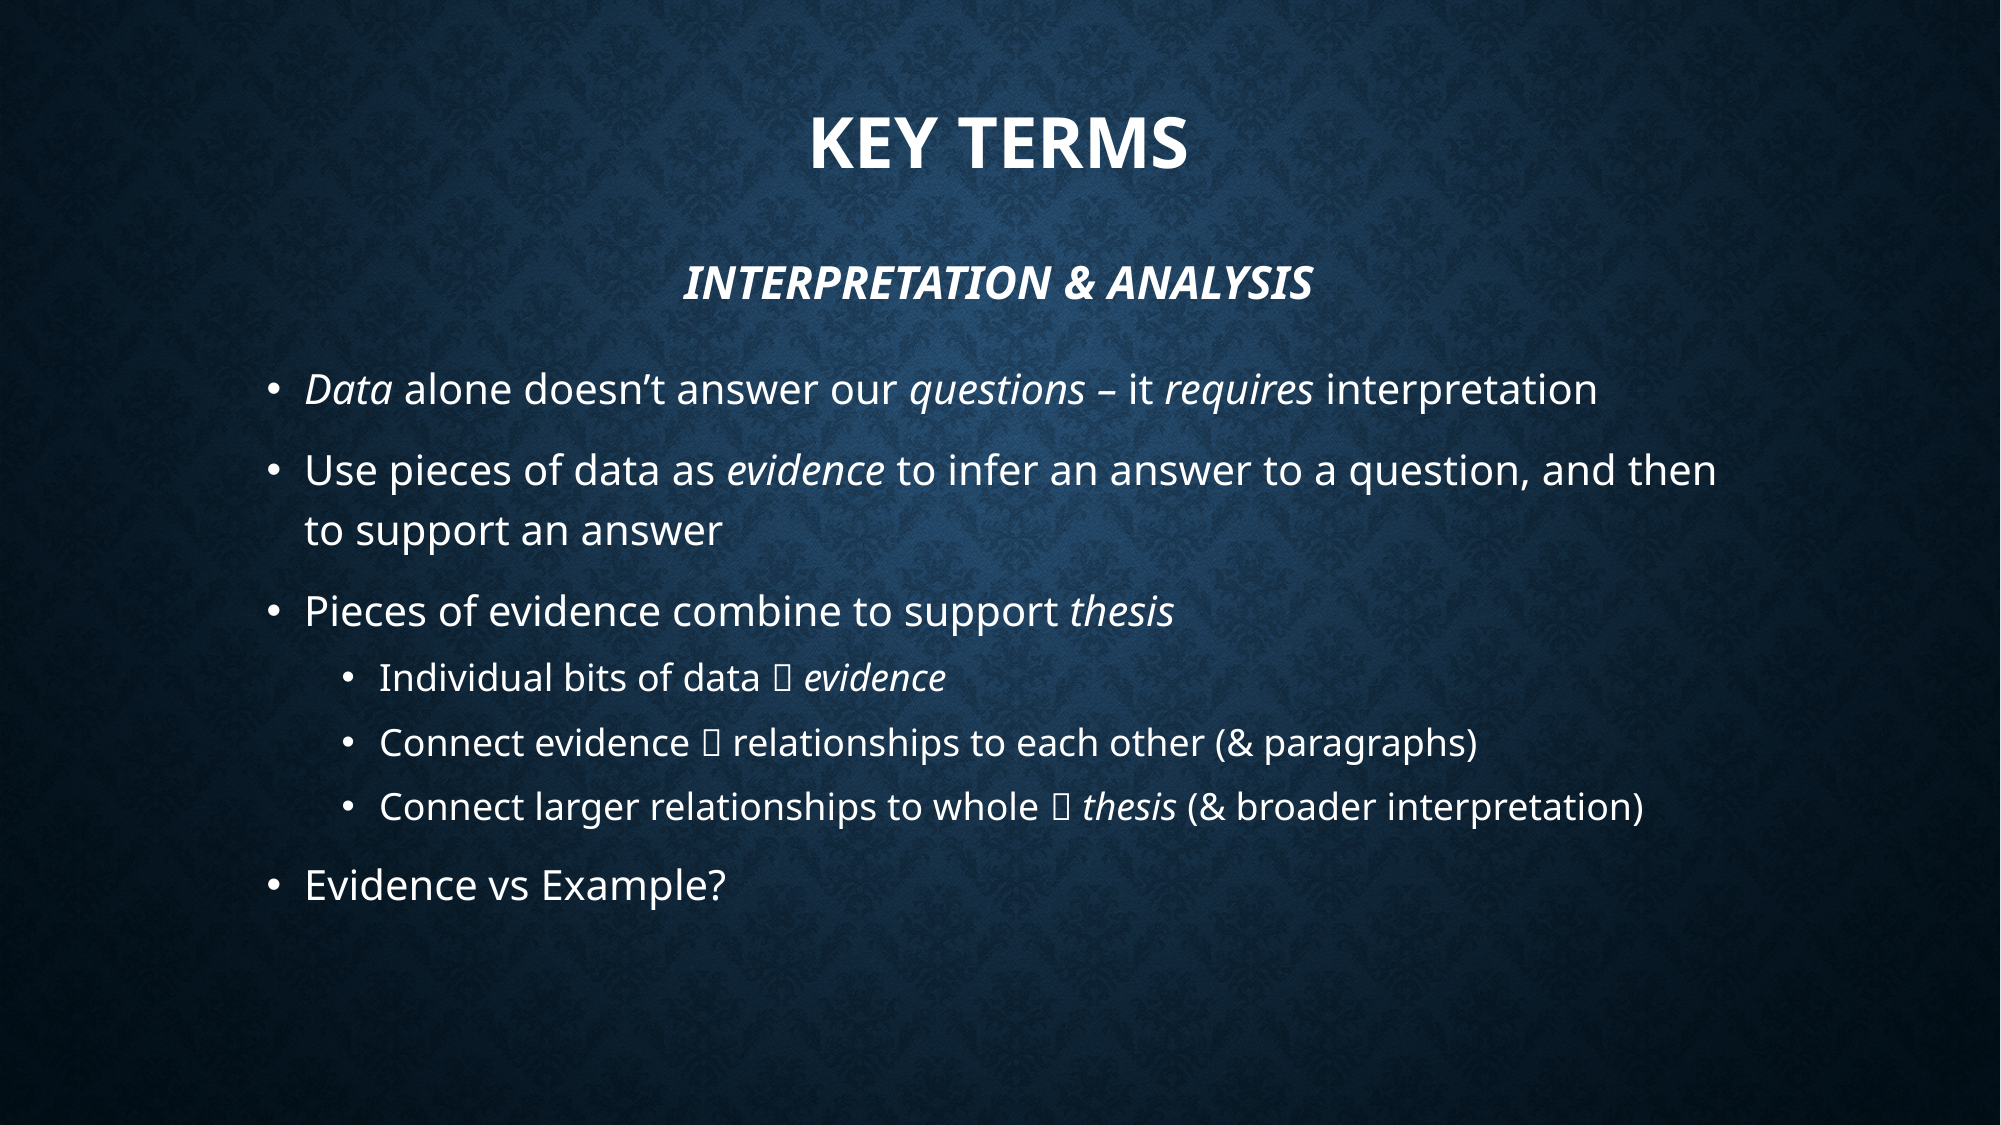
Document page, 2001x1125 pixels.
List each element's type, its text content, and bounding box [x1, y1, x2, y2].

title Key Terms Interpretation & Analysis [149, 99, 1849, 318]
list Data alone doesn’t answer our questions – it requires interpretation Use pieces of data as evidence to infer an answer to a question, and then to support an answer Pieces of evidence combine to support thesis Individual bits of data  evidence Connect evidence  relationships to each other (& paragraphs) Connect larger relationships to whole  thesis (& broader interpretation) Evidence vs Example? [251, 345, 1740, 952]
